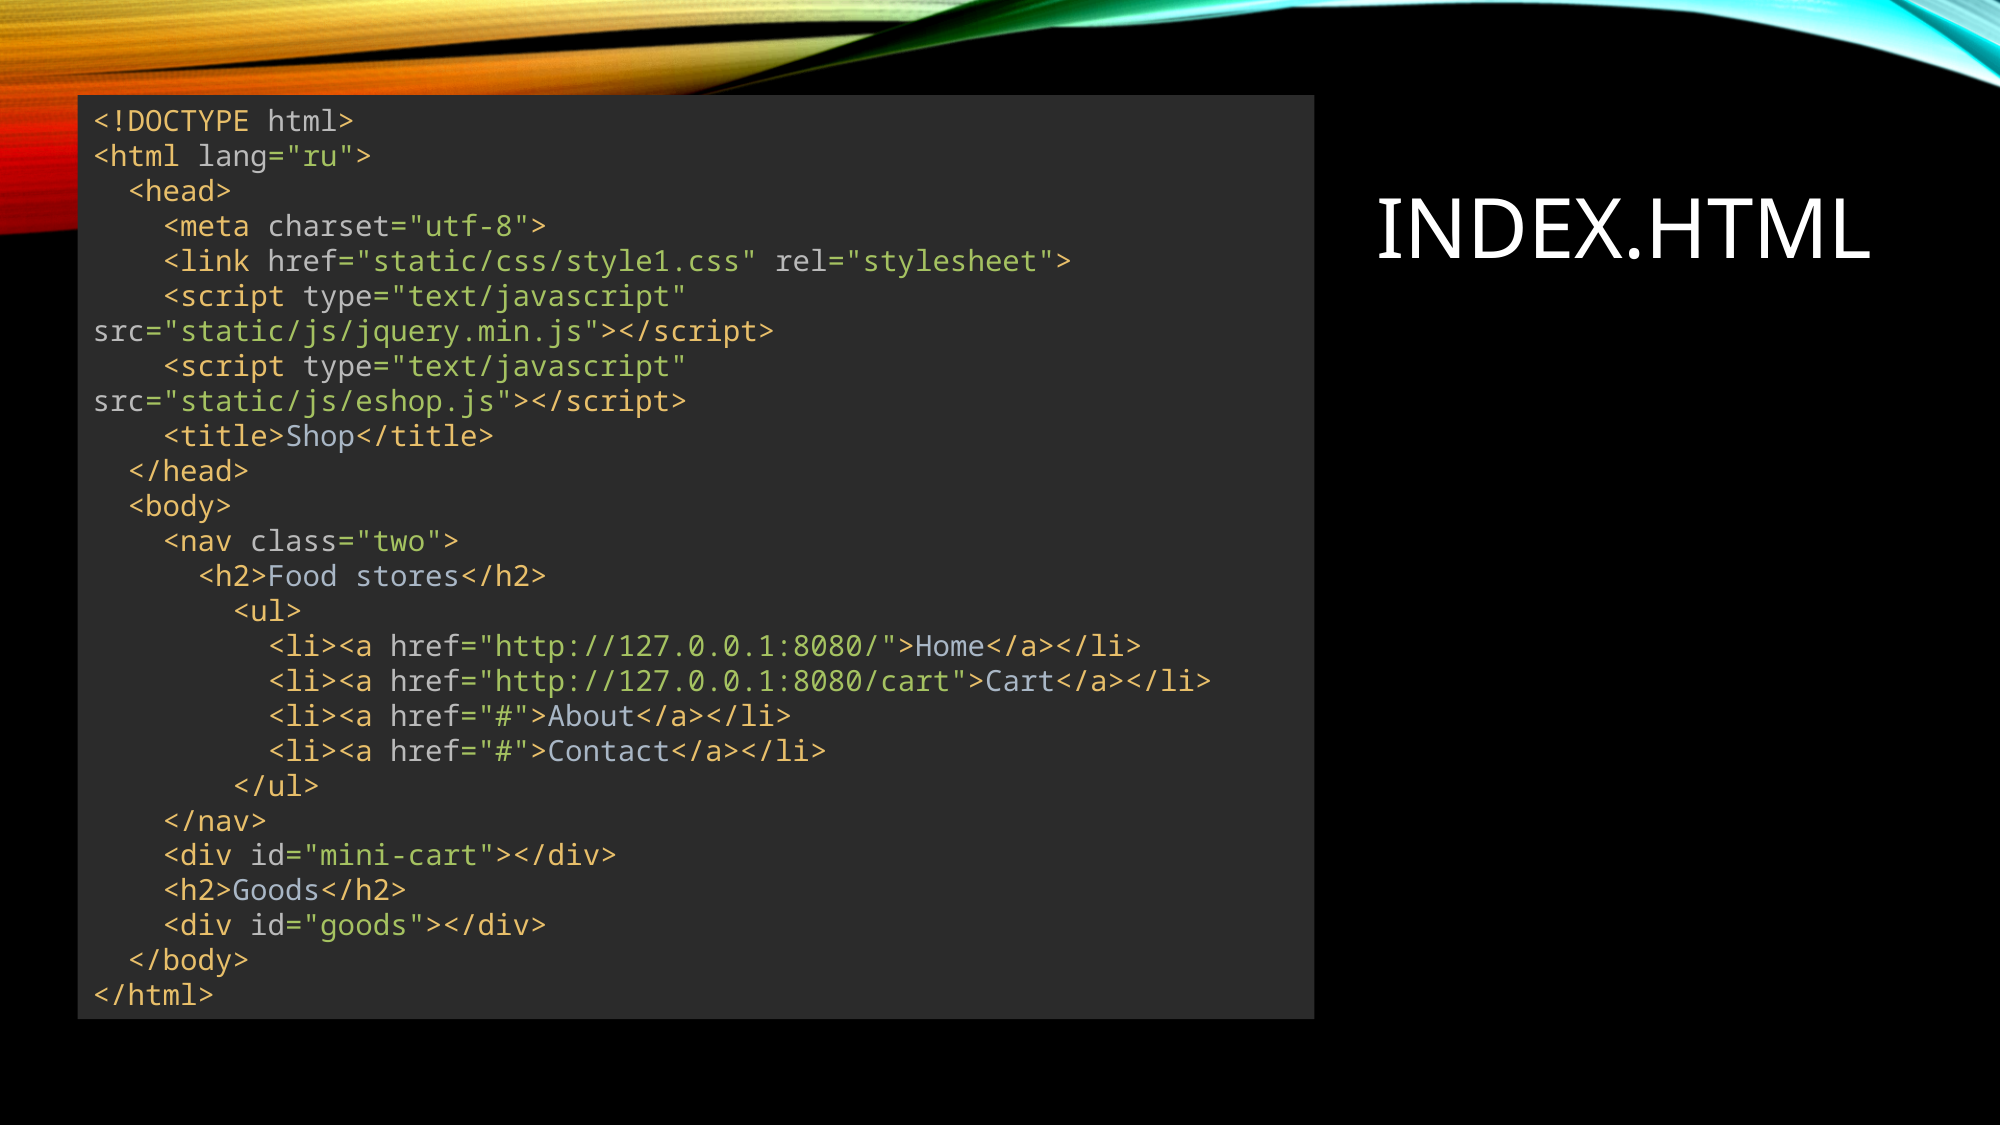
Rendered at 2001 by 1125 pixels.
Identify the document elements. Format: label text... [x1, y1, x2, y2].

picture [0, 0, 2000, 237]
title Index.html [1315, 125, 1888, 338]
list <!DOCTYPE html> <html lang="ru"> <head> <meta charset="utf-8"> <link href="static/css/style1.css" rel="stylesheet"> <script type="text/javascript" src="static/js/jquery.min.js"></script> <script type="text/javascript" src="static/js/eshop.js"></script> <title>Shop</title> </head> <body> <nav class="two"> <h2>Food stores</h2> <ul> <li><a href="http://127.0.0.1:8080/">Home</a></li> <li><a href="http://127.0.0.1:8080/cart">Cart</a></li> <li><a href="#">About</a></li> <li><a href="#">Contact</a></li> </ul> </nav> <div id="mini-cart"></div> <h2>Goods</h2> <div id="goods"></div> </body> </html> [77, 95, 1315, 1020]
